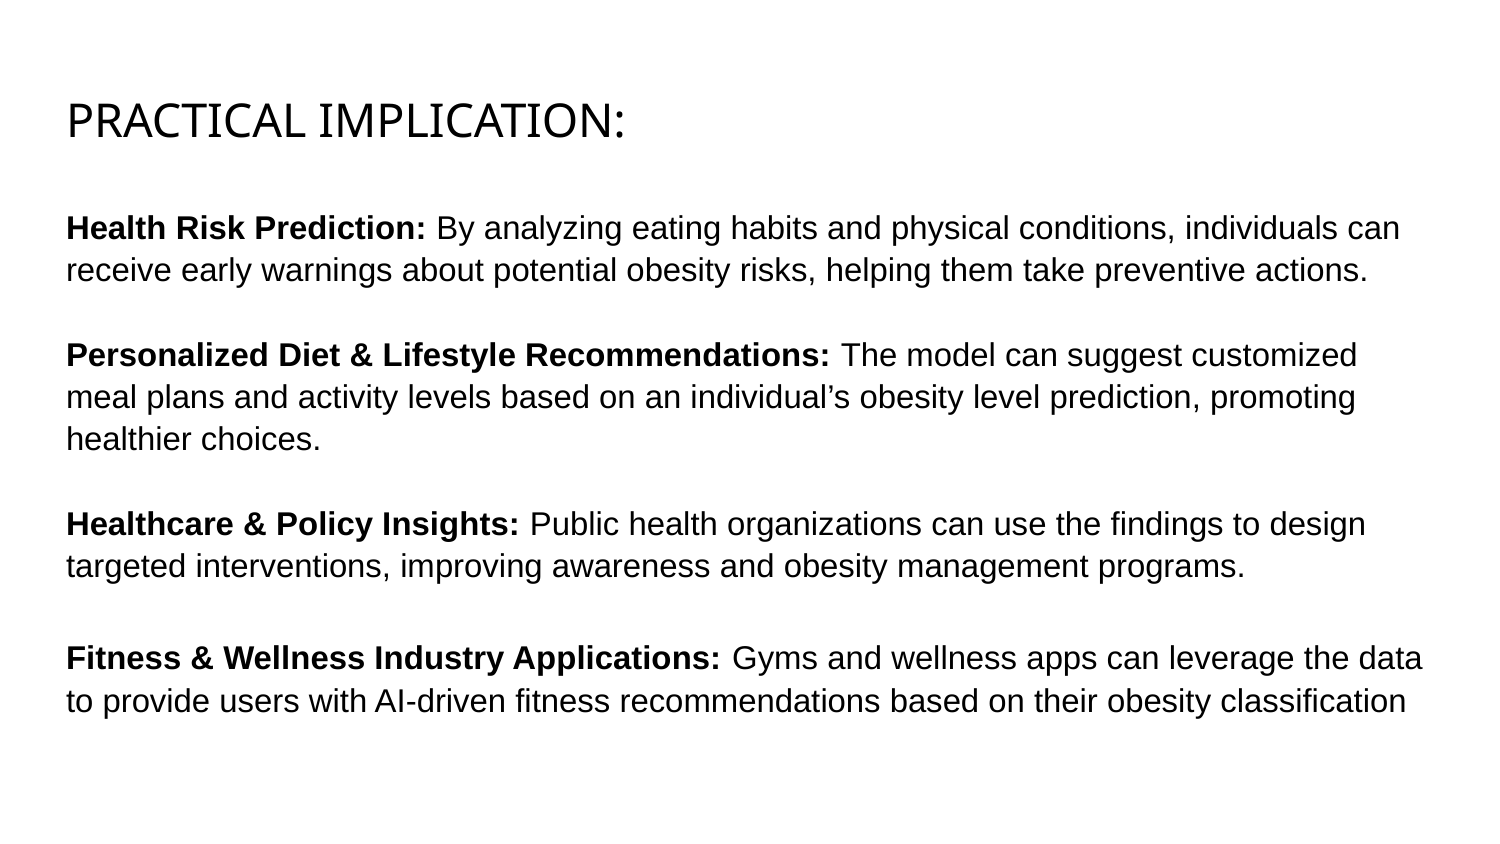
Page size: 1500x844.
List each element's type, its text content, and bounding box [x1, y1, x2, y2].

list Health Risk Prediction: By analyzing eating habits and physical conditions, individuals can receive early warnings about potential obesity risks, helping them take preventive actions. Personalized Diet & Lifestyle Recommendations: The model can suggest customized meal plans and activity levels based on an individual’s obesity level prediction, promoting healthier choices. Healthcare & Policy Insights: Public health organizations can use the findings to design targeted interventions, improving awareness and obesity management programs. Fitness & Wellness Industry Applications: Gyms and wellness apps can leverage the data to provide users with AI-driven fitness recommendations based on their obesity classification [51, 189, 1449, 750]
title PRACTICAL IMPLICATION: [51, 72, 1449, 167]
